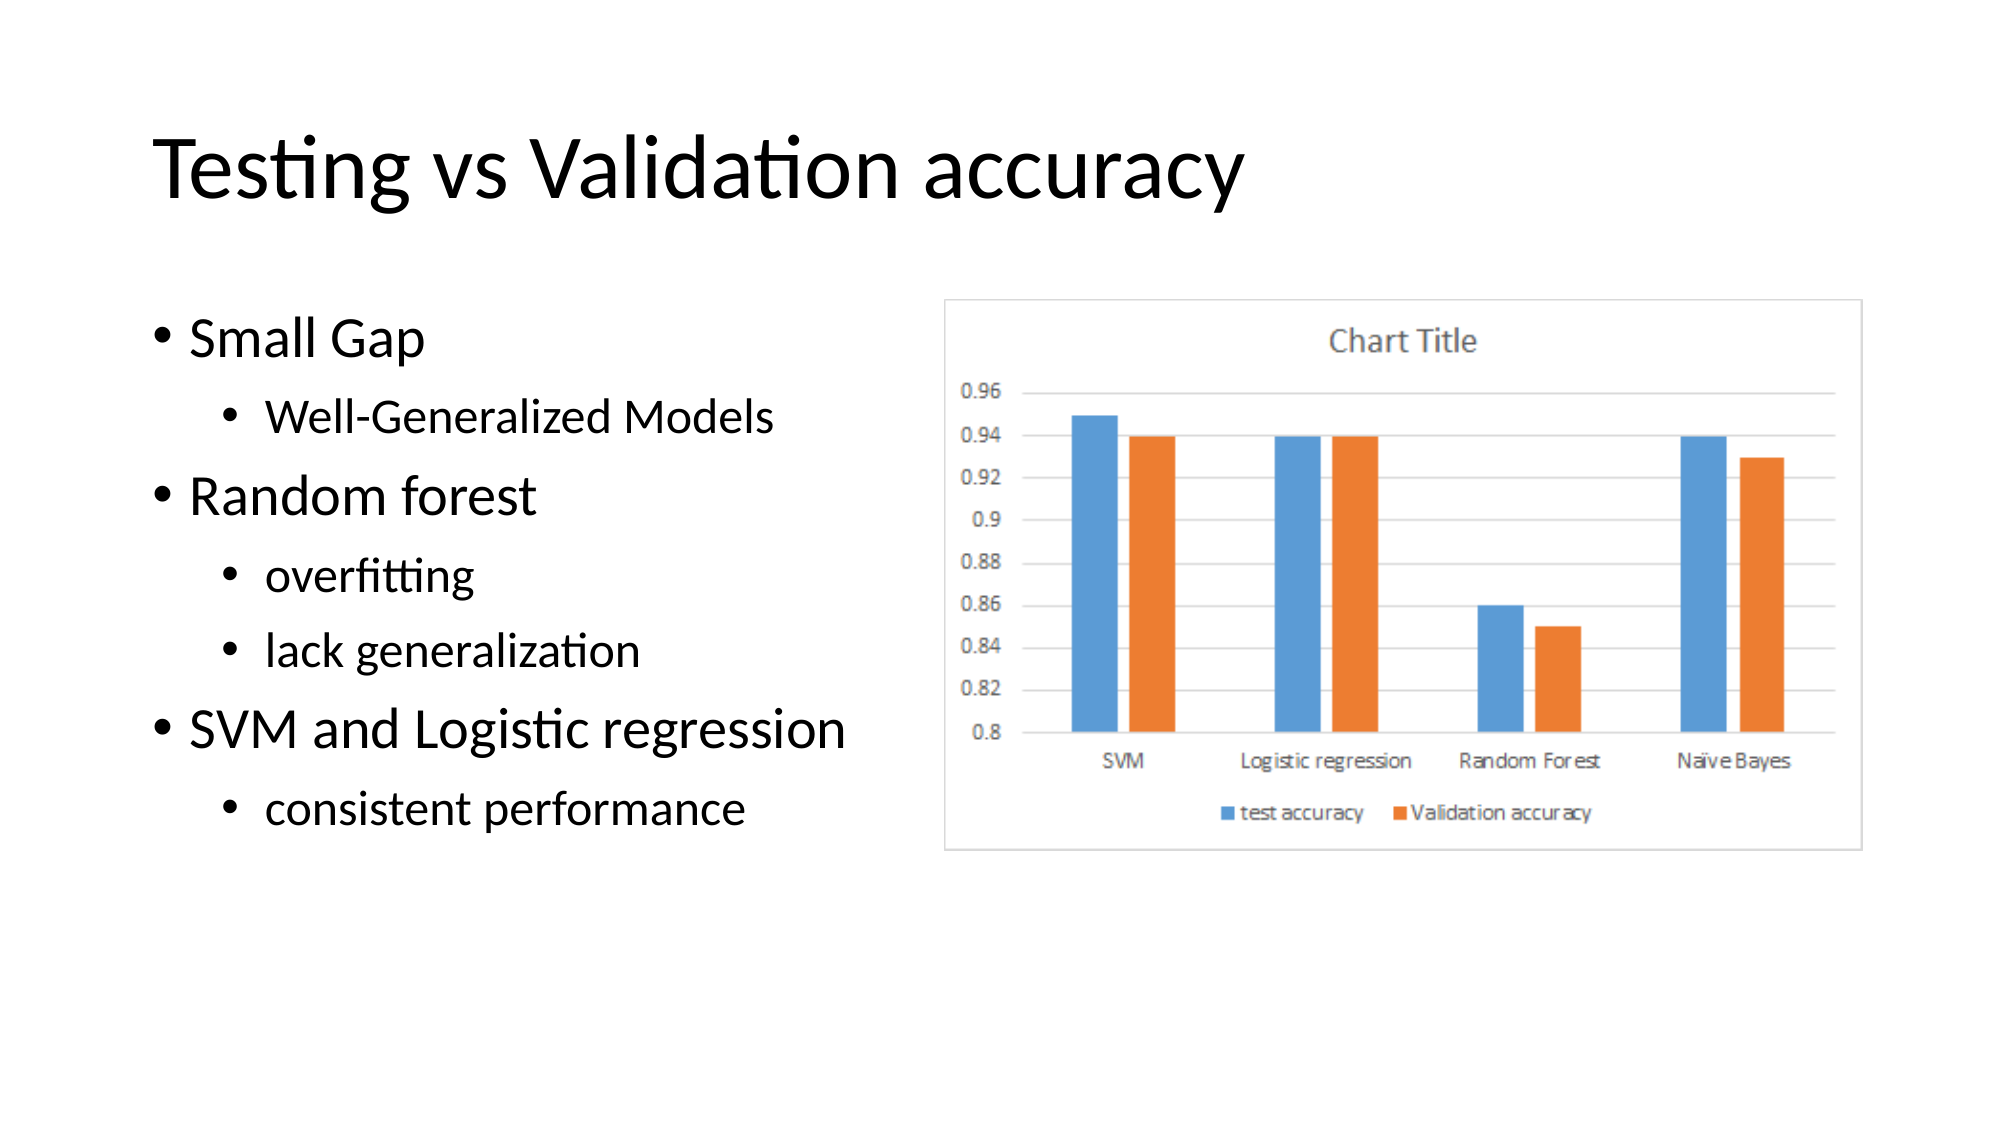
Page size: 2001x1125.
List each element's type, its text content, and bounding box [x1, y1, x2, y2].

picture [943, 299, 1863, 851]
title Testing vs Validation accuracy [137, 59, 1863, 278]
list Small Gap Well-Generalized Models Random forest overfitting lack generalization SVM and Logistic regression consistent performance [137, 299, 1863, 1014]
